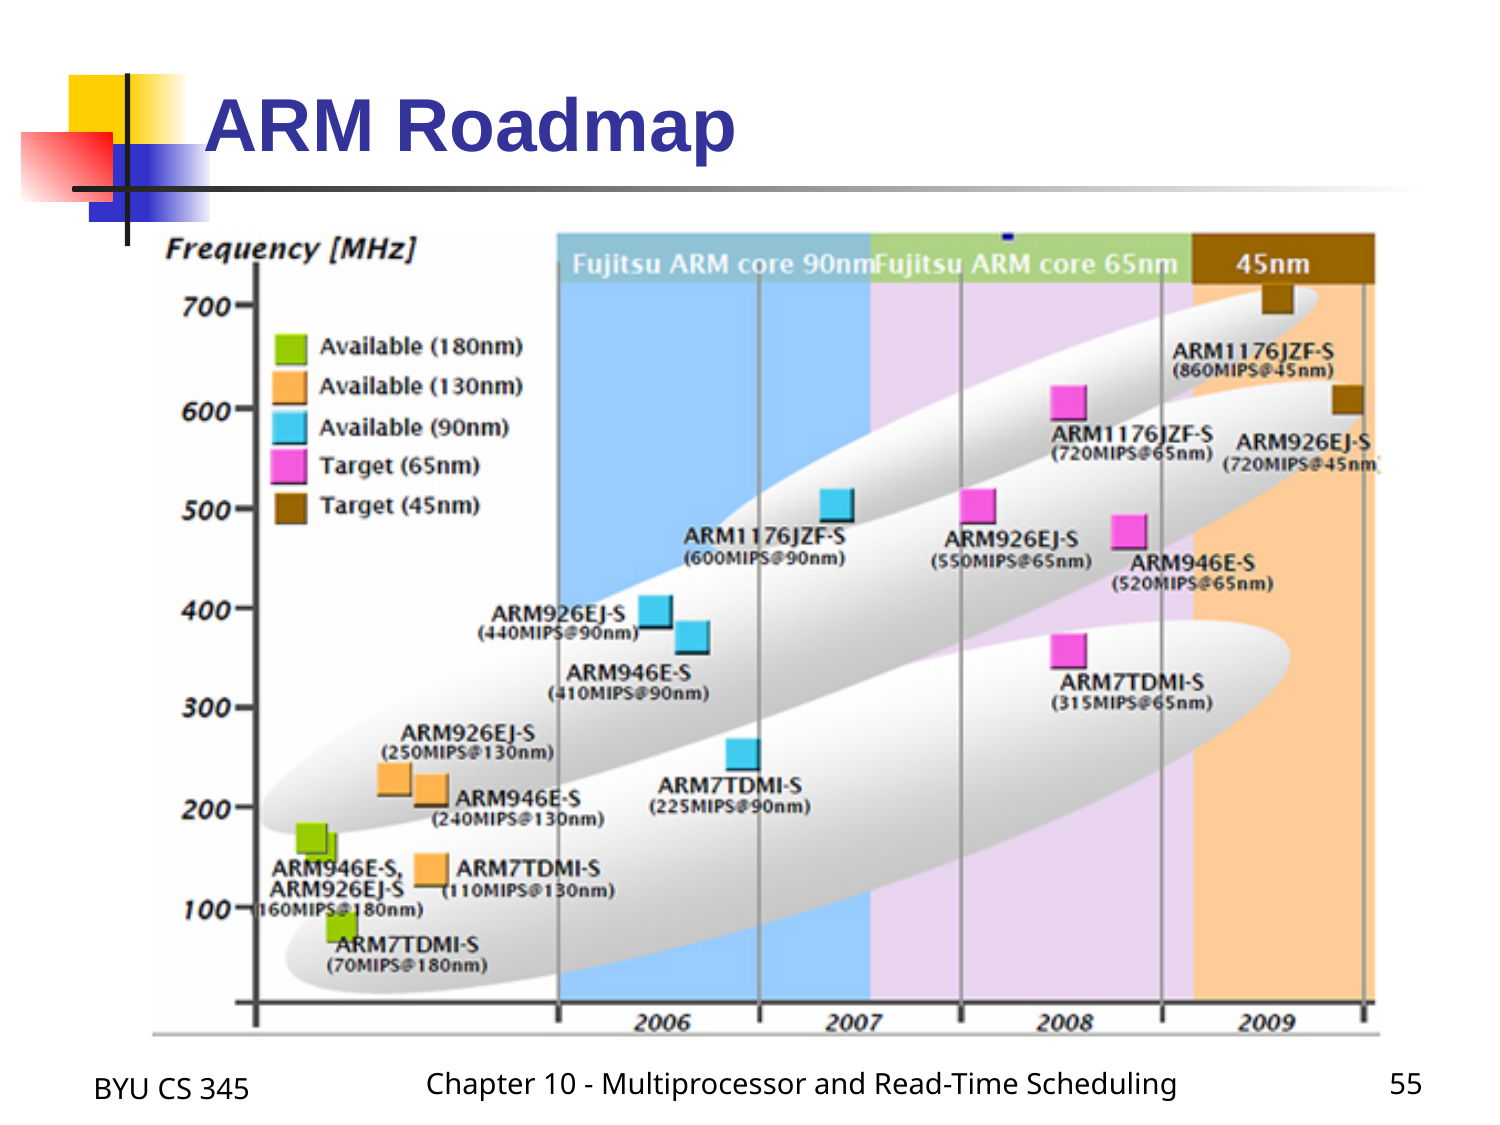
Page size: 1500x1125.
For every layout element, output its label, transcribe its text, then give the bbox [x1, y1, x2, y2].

footer Chapter 10 - Multiprocessor and Read-Time Scheduling [383, 1056, 1125, 1113]
slide_number BYU CS 345 [78, 1037, 383, 1113]
title ARM Roadmap [188, 31, 1468, 174]
slide_number 55 [1125, 1037, 1438, 1113]
picture [139, 226, 1392, 1049]
